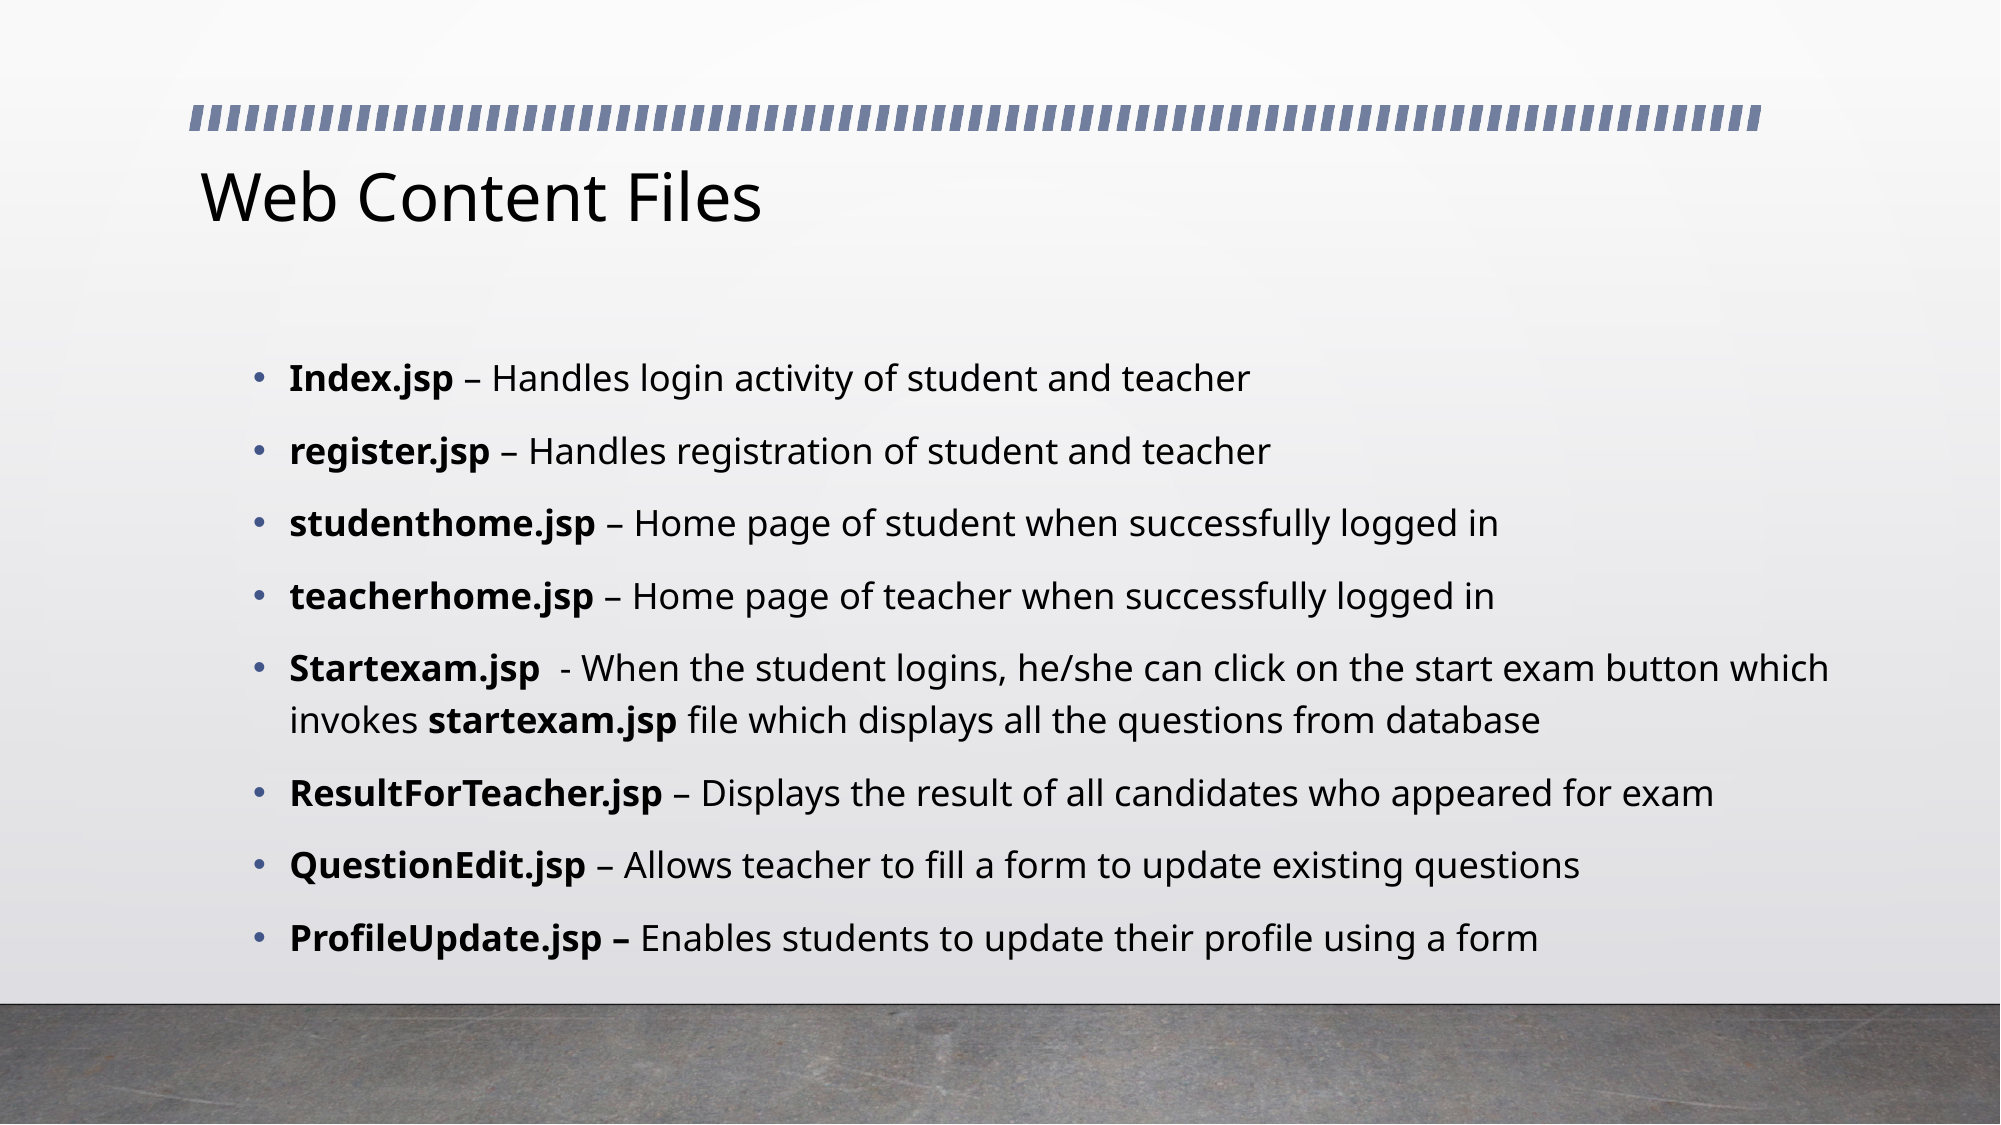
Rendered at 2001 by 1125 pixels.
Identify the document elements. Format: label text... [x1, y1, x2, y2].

list Index.jsp – Handles login activity of student and teacher register.jsp – Handles registration of student and teacher studenthome.jsp – Home page of student when successfully logged in teacherhome.jsp – Home page of teacher when successfully logged in Startexam.jsp - When the student logins, he/she can click on the start exam button which invokes startexam.jsp file which displays all the questions from database ResultForTeacher.jsp – Displays the result of all candidates who appeared for exam QuestionEdit.jsp – Allows teacher to fill a form to update existing questions ProfileUpdate.jsp – Enables students to update their profile using a form [238, 339, 1940, 970]
picture [0, 1004, 2000, 1124]
title Web Content Files [185, 156, 1761, 329]
